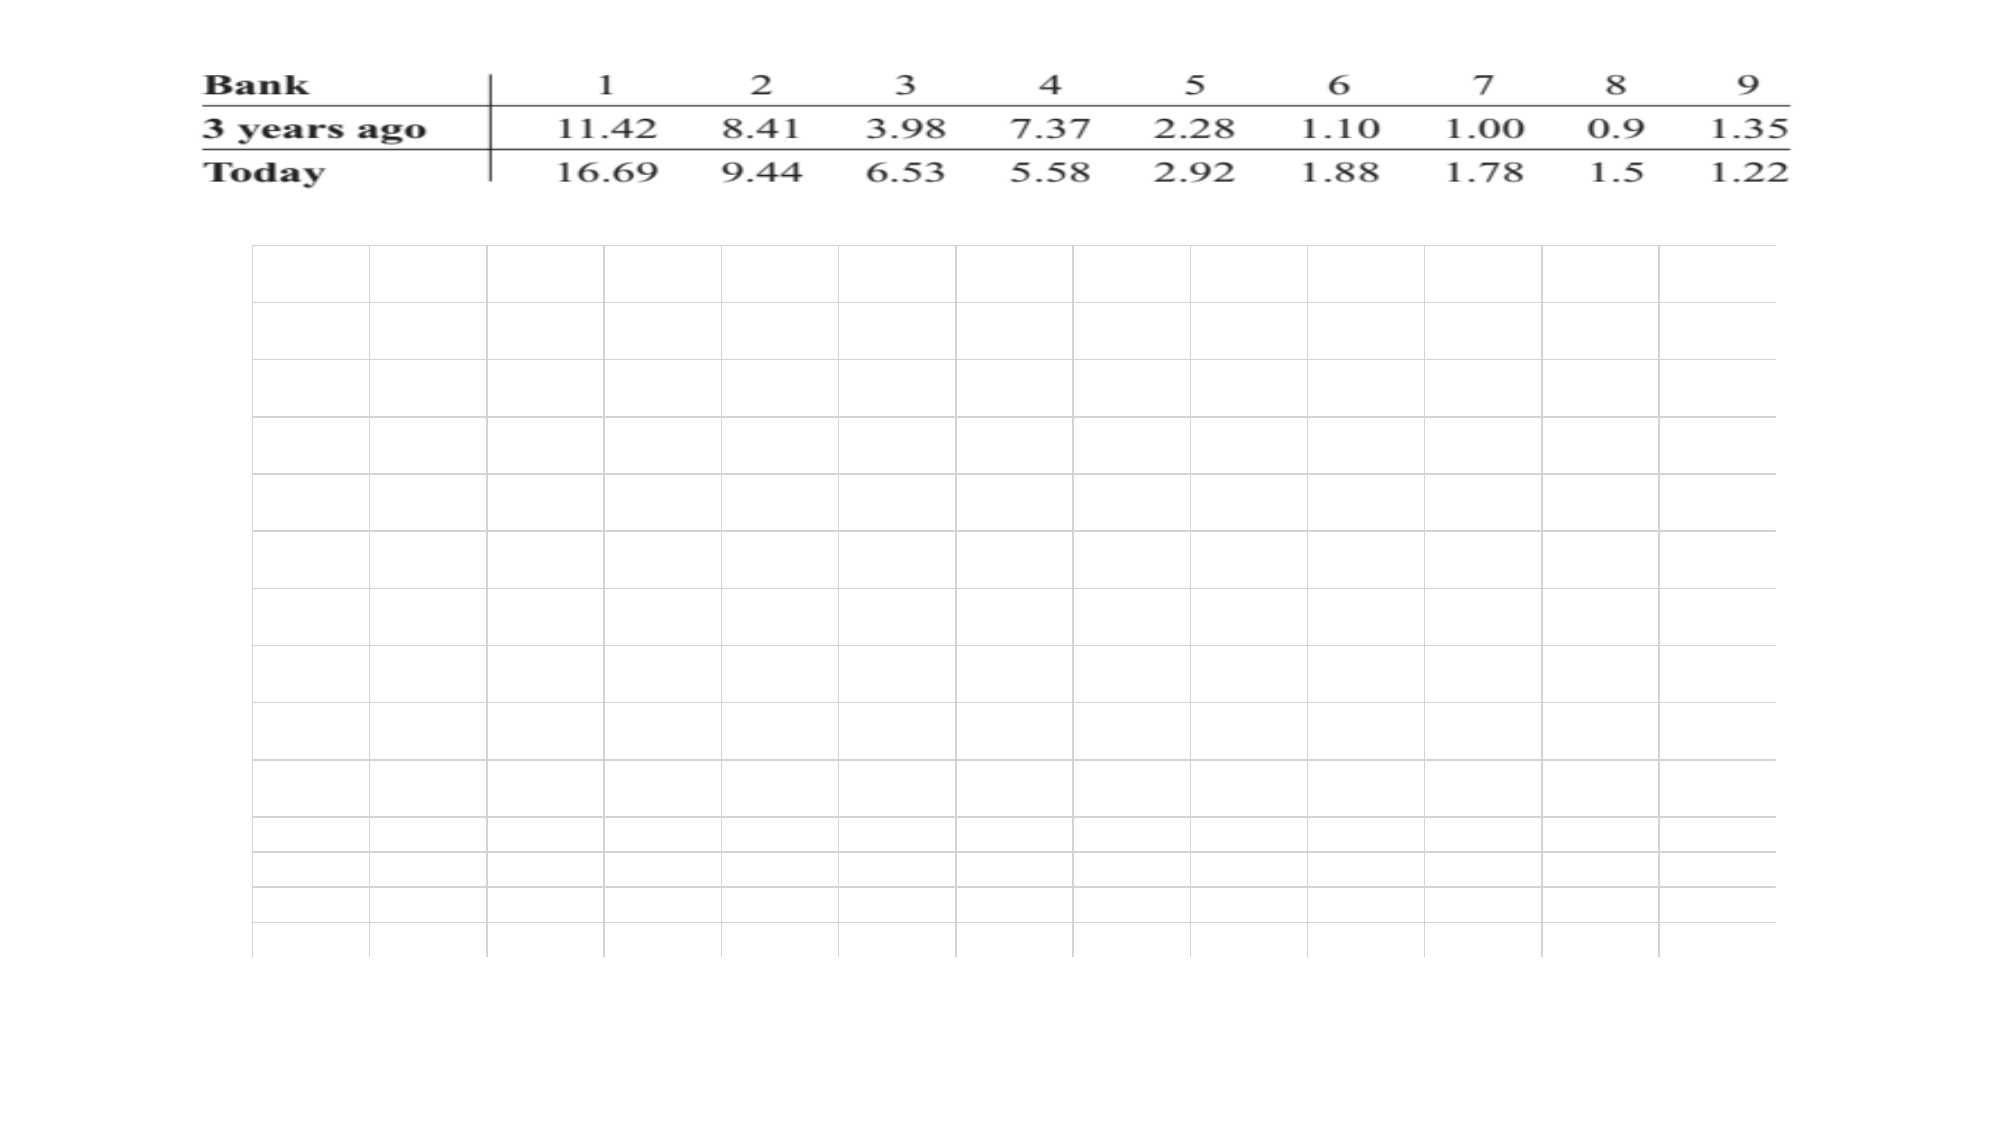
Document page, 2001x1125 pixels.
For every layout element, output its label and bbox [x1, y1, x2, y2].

picture [149, 59, 1813, 205]
list [251, 244, 1778, 959]
